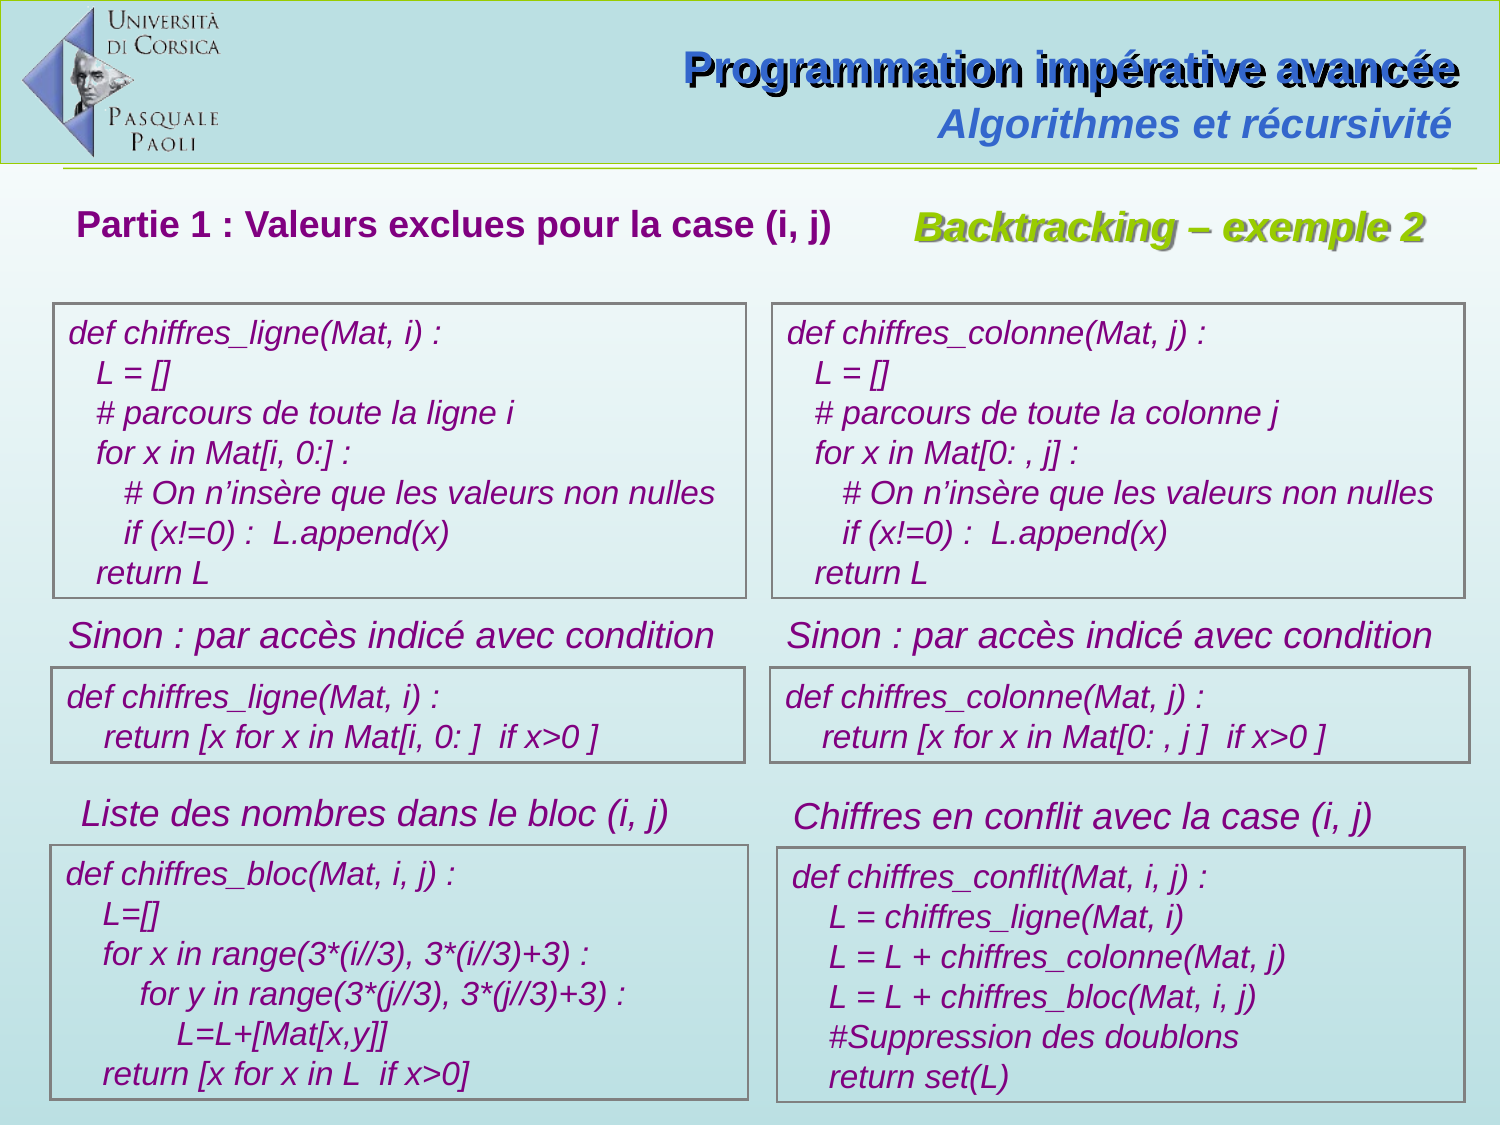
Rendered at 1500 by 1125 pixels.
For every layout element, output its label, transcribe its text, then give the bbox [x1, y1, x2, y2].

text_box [769, 603, 1470, 764]
text_box Programmation impérative avancée [667, 29, 1472, 100]
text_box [49, 781, 749, 1101]
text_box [62, 168, 1478, 325]
text_box def chiffres_colonne(Mat, j) : L = [] # parcours de toute la colonne j for x in Mat[0: , j] : # On n’insère que les valeurs non nulles if (x!=0) : L.append(x) return L [771, 335, 1465, 599]
text_box [0, 0, 1500, 164]
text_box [51, 603, 750, 764]
text_box Algorithmes et récursivité [922, 89, 1468, 155]
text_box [774, 784, 1465, 1104]
text_box def chiffres_ligne(Mat, i) : L = [] # parcours de toute la ligne i for x in Mat[i, 0:] : # On n’insère que les valeurs non nulles if (x!=0) : L.append(x) return L [53, 303, 747, 599]
picture [21, 5, 221, 159]
